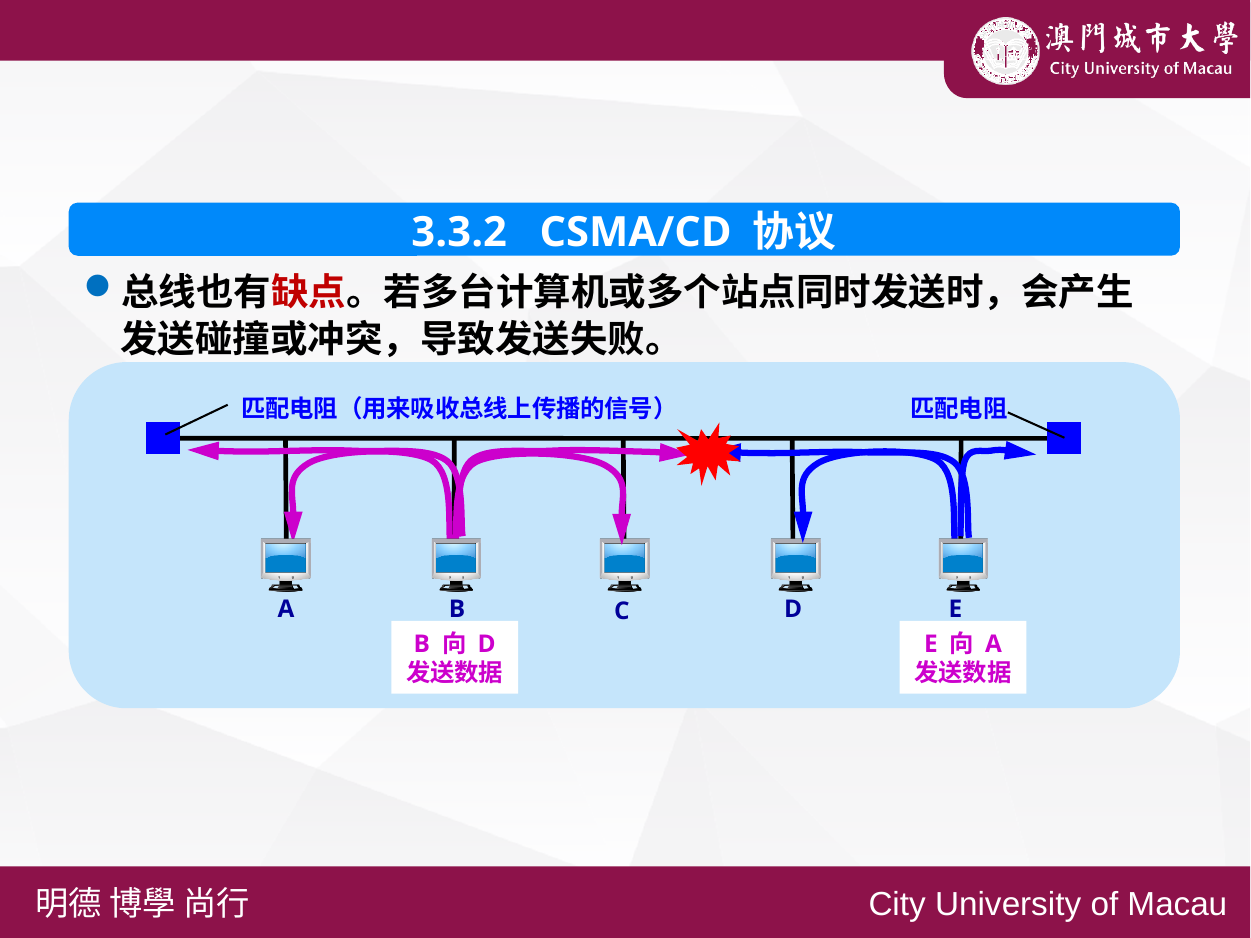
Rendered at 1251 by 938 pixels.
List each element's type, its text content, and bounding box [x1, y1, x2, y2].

picture [1048, 59, 1232, 80]
text_box B 向 D 发送数据 [391, 620, 519, 694]
text_box [913, 452, 969, 535]
text_box [287, 451, 450, 544]
text_box [68, 202, 396, 256]
text_box D [750, 586, 818, 631]
text_box A [237, 586, 310, 631]
text_box C [574, 587, 645, 632]
text_box [187, 444, 463, 535]
text_box [460, 453, 628, 546]
text_box 匹配电阻（用来吸收总线上传播的信号） [226, 385, 693, 430]
text_box [147, 422, 179, 454]
text_box [734, 451, 862, 483]
text_box [66, 368, 1183, 711]
text_box [797, 451, 955, 544]
text_box E 向 A 发送数据 [899, 620, 1027, 694]
picture [0, 61, 1251, 866]
text_box 匹配电阻 [895, 385, 1023, 430]
text_box [962, 445, 1037, 527]
text_box 总线也有缺点。若多台计算机或多个站点同时发送时，会产生发送碰撞或冲突，导致发送失败。 [68, 259, 1180, 368]
text_box [462, 446, 682, 480]
text_box [851, 202, 1180, 256]
picture [1043, 21, 1238, 55]
text_box [674, 420, 743, 488]
text_box [1048, 422, 1080, 454]
text_box E [908, 585, 978, 620]
text_box B [433, 601, 480, 631]
text_box 3.3.2 CSMA/CD 协议 [396, 196, 851, 259]
